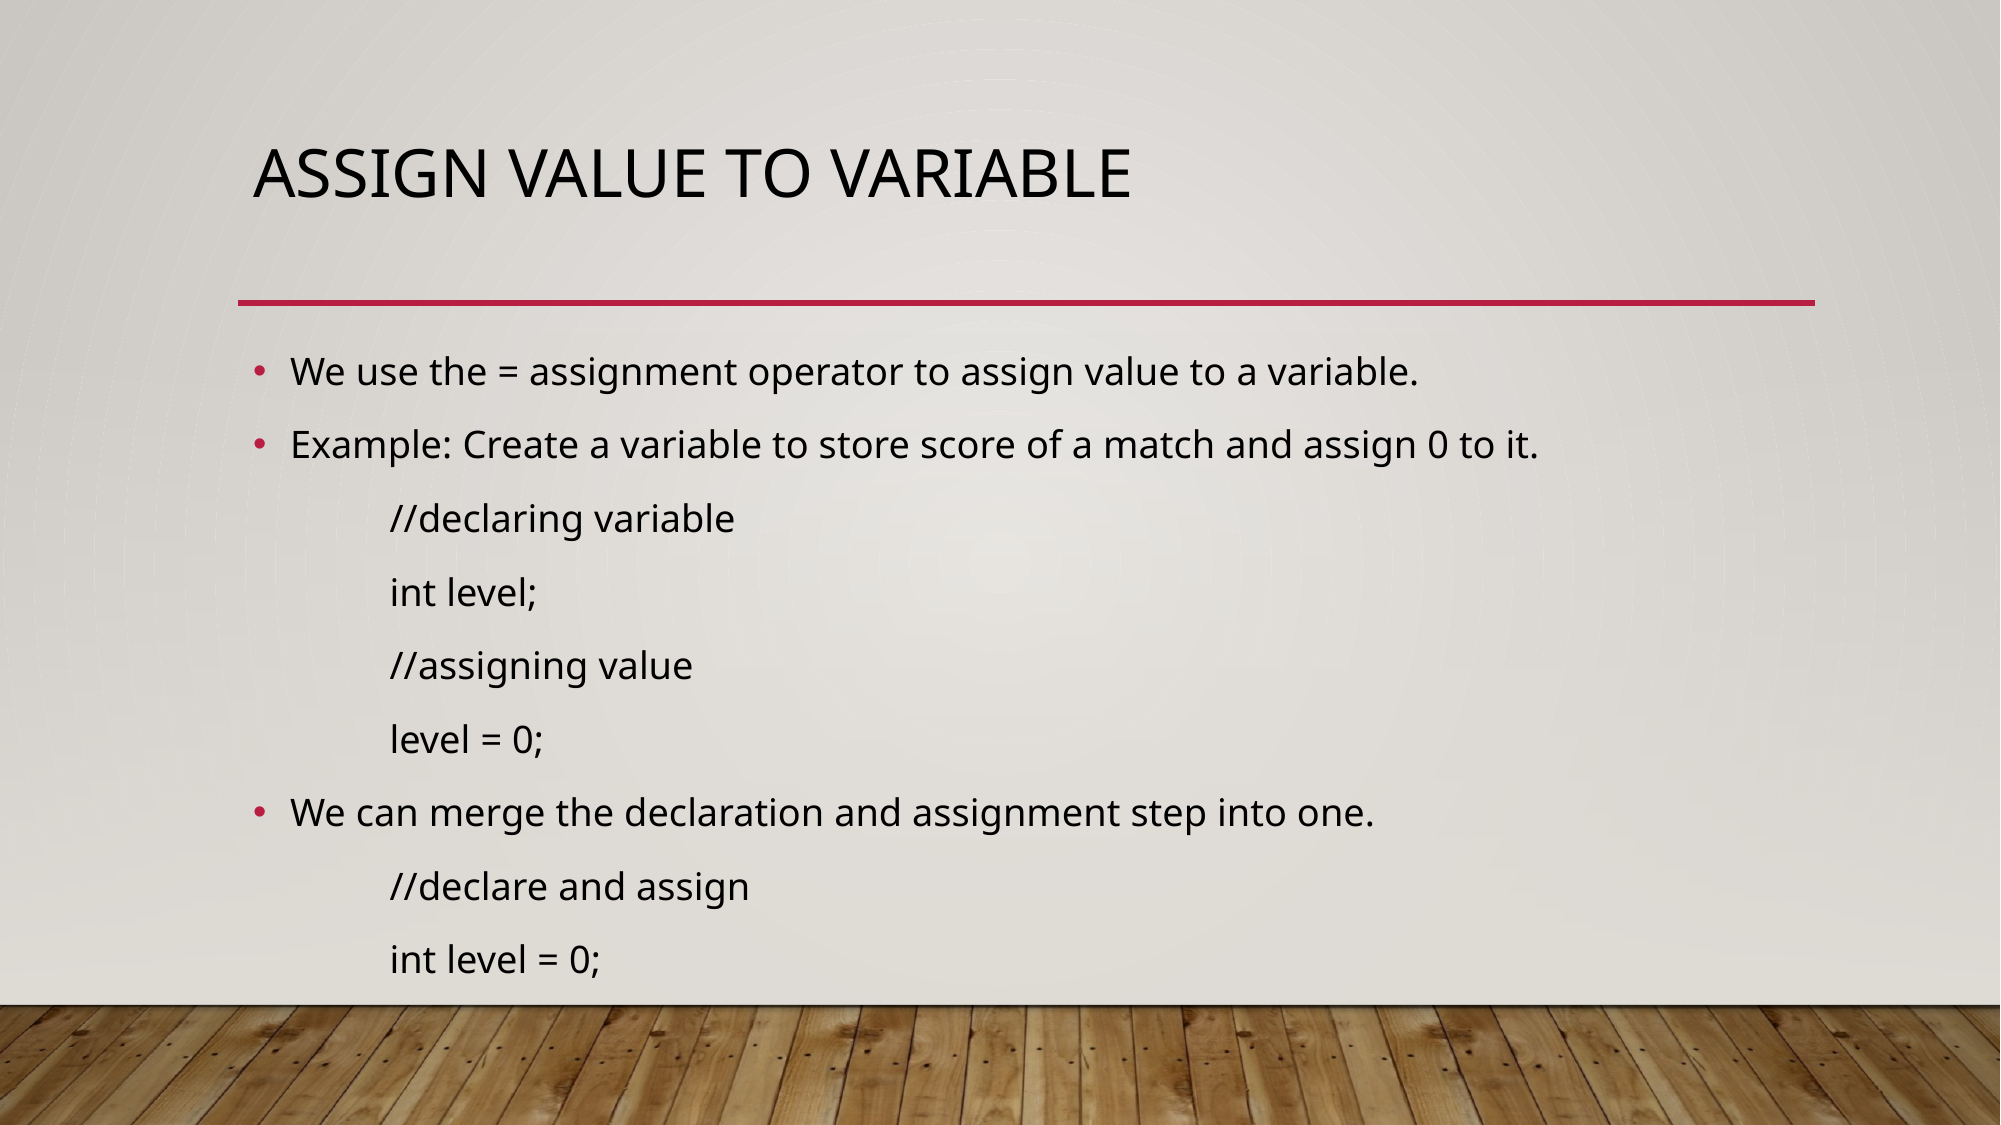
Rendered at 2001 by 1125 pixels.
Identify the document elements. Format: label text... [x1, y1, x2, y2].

list We use the = assignment operator to assign value to a variable. Example: Create a variable to store score of a match and assign 0 to it. //declaring variable int level; //assigning value level = 0; We can merge the declaration and assignment step into one. //declare and assign int level = 0; [238, 330, 1814, 993]
title Assign value to variable [238, 131, 1814, 305]
picture [0, 1005, 2000, 1125]
